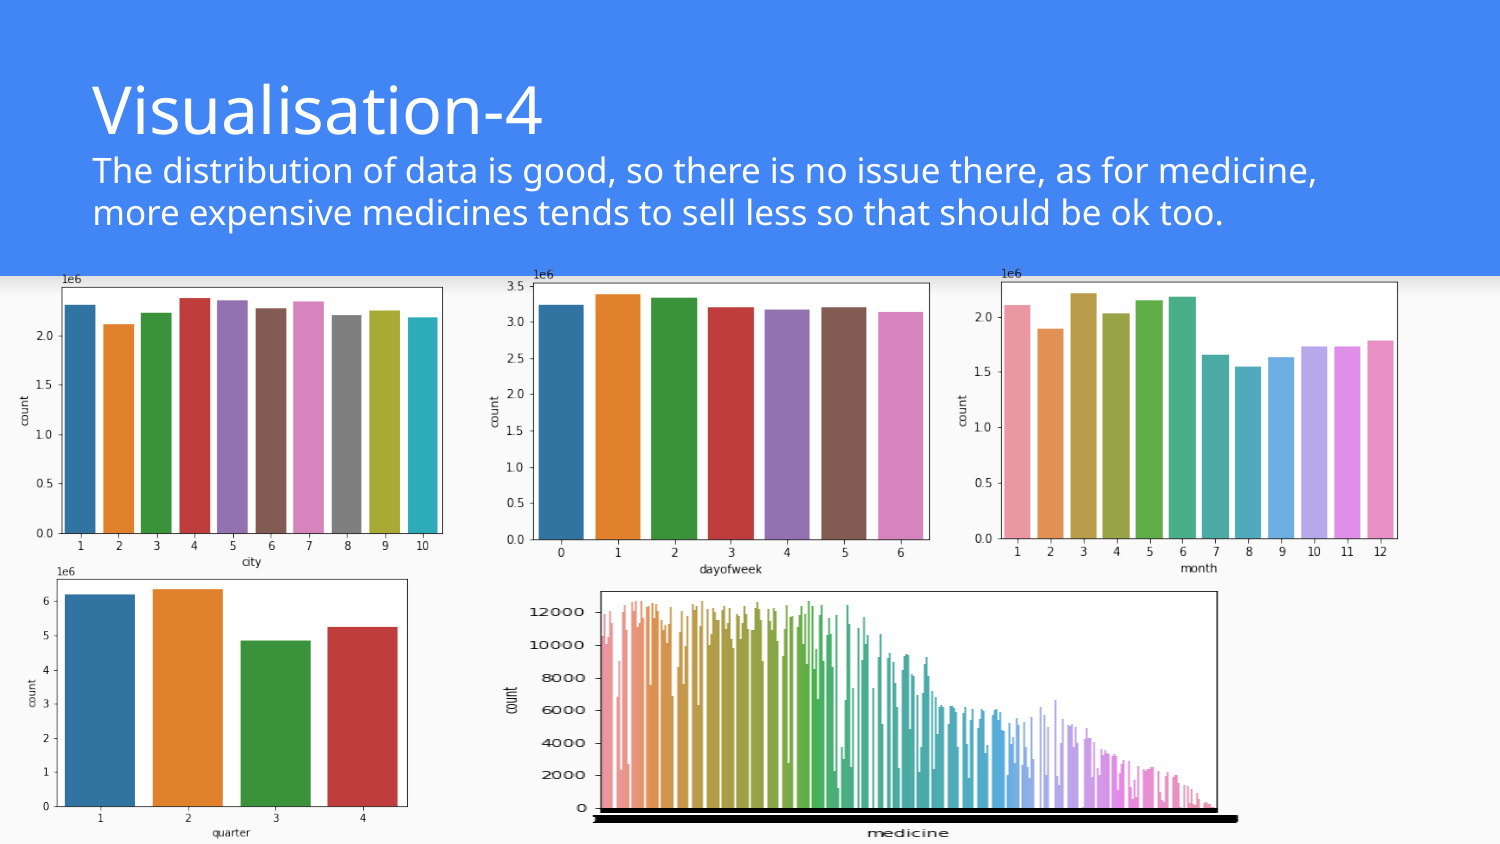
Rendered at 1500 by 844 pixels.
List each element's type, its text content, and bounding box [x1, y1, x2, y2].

title Visualisation-4 The distribution of data is good, so there is no issue there, as for medicine, more expensive medicines tends to sell less so that should be ok too. [77, 121, 1427, 245]
picture [0, 240, 1449, 844]
